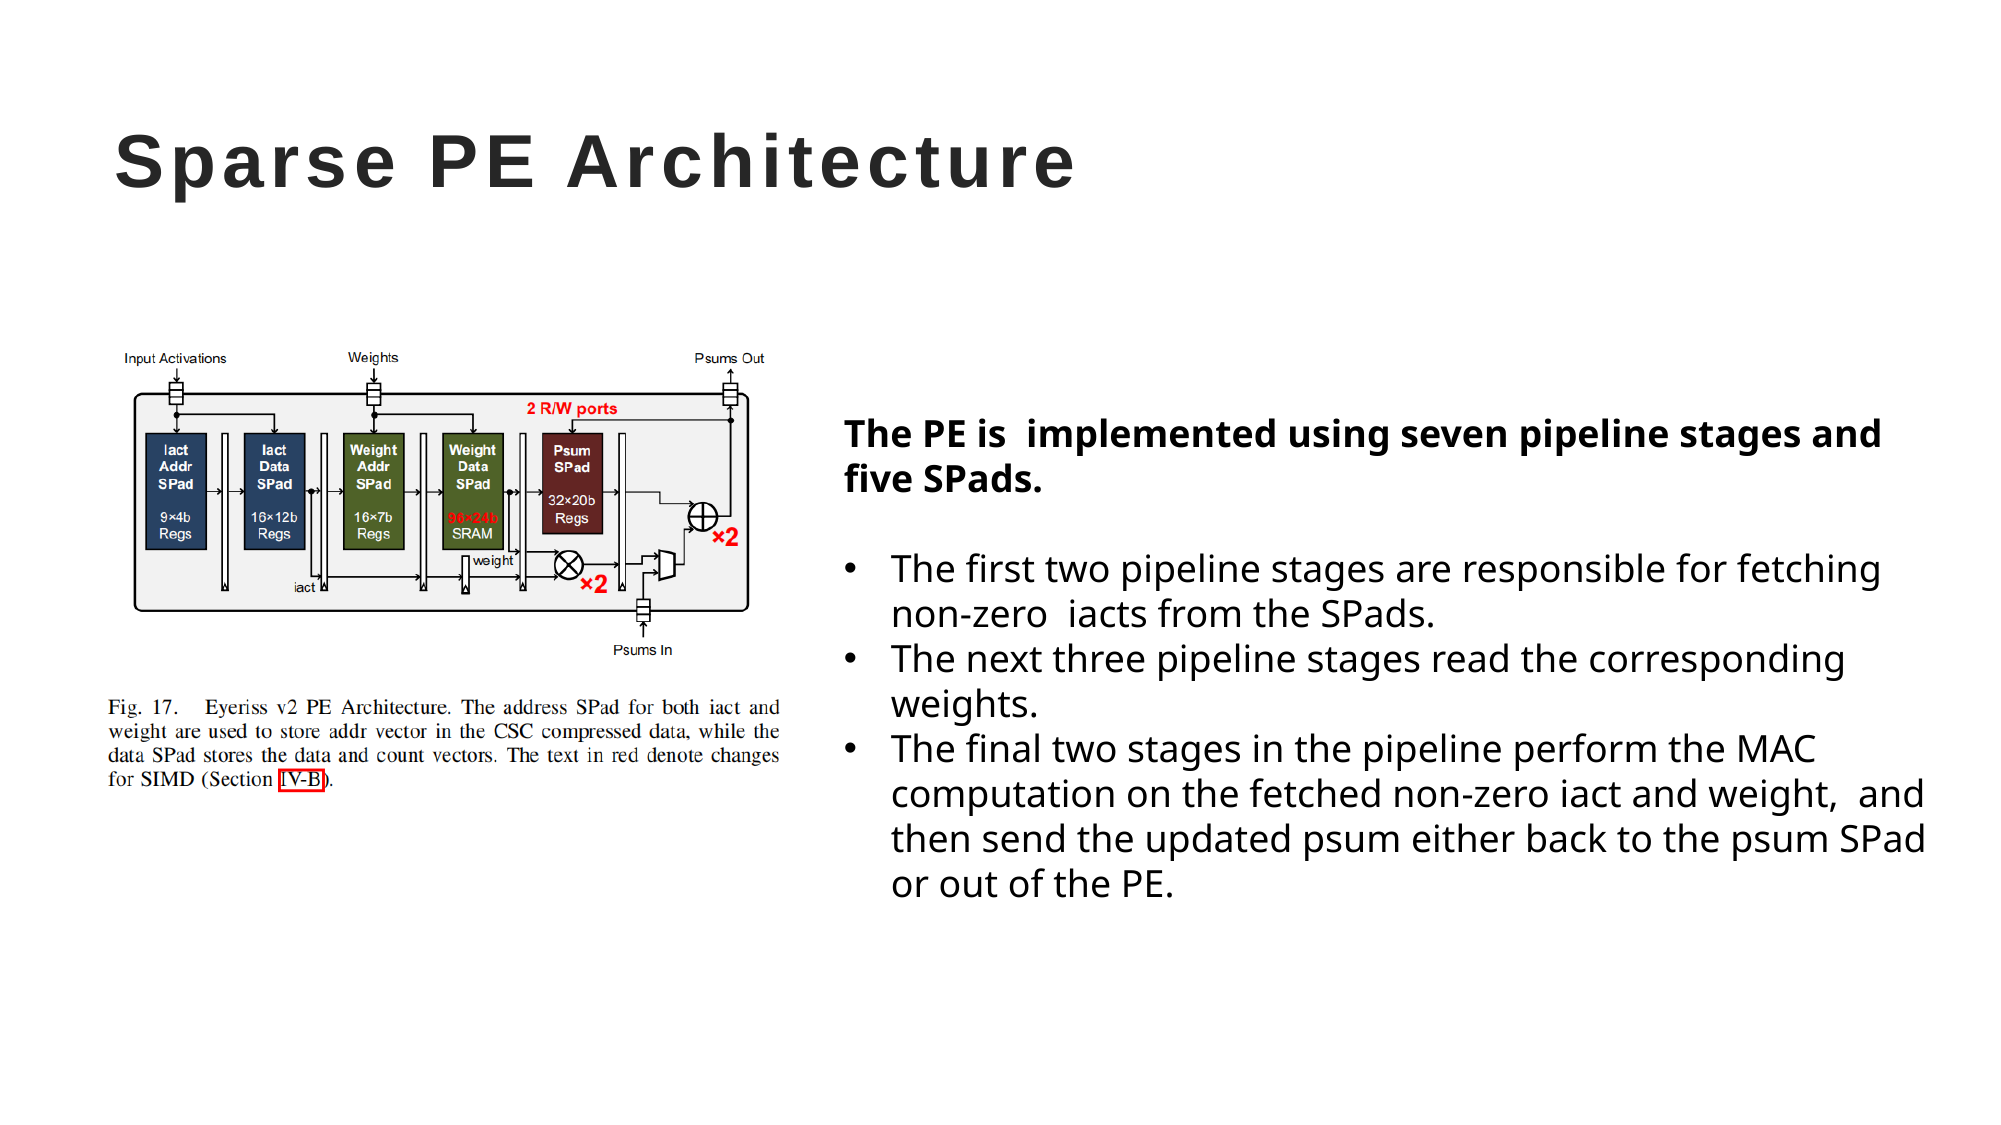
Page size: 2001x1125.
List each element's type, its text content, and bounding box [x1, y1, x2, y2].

title Sparse PE Architecture [99, 99, 1900, 216]
picture [71, 314, 802, 811]
text_box The PE is implemented using seven pipeline stages and five SPads. The first two pipeline stages are responsible for fetching non-zero iacts from the SPads. The next three pipeline stages read the corresponding weights. The final two stages in the pipeline perform the MAC computation on the fetched non-zero iact and weight, and then send the updated psum either back to the psum SPad or out of the PE. [829, 402, 1968, 913]
